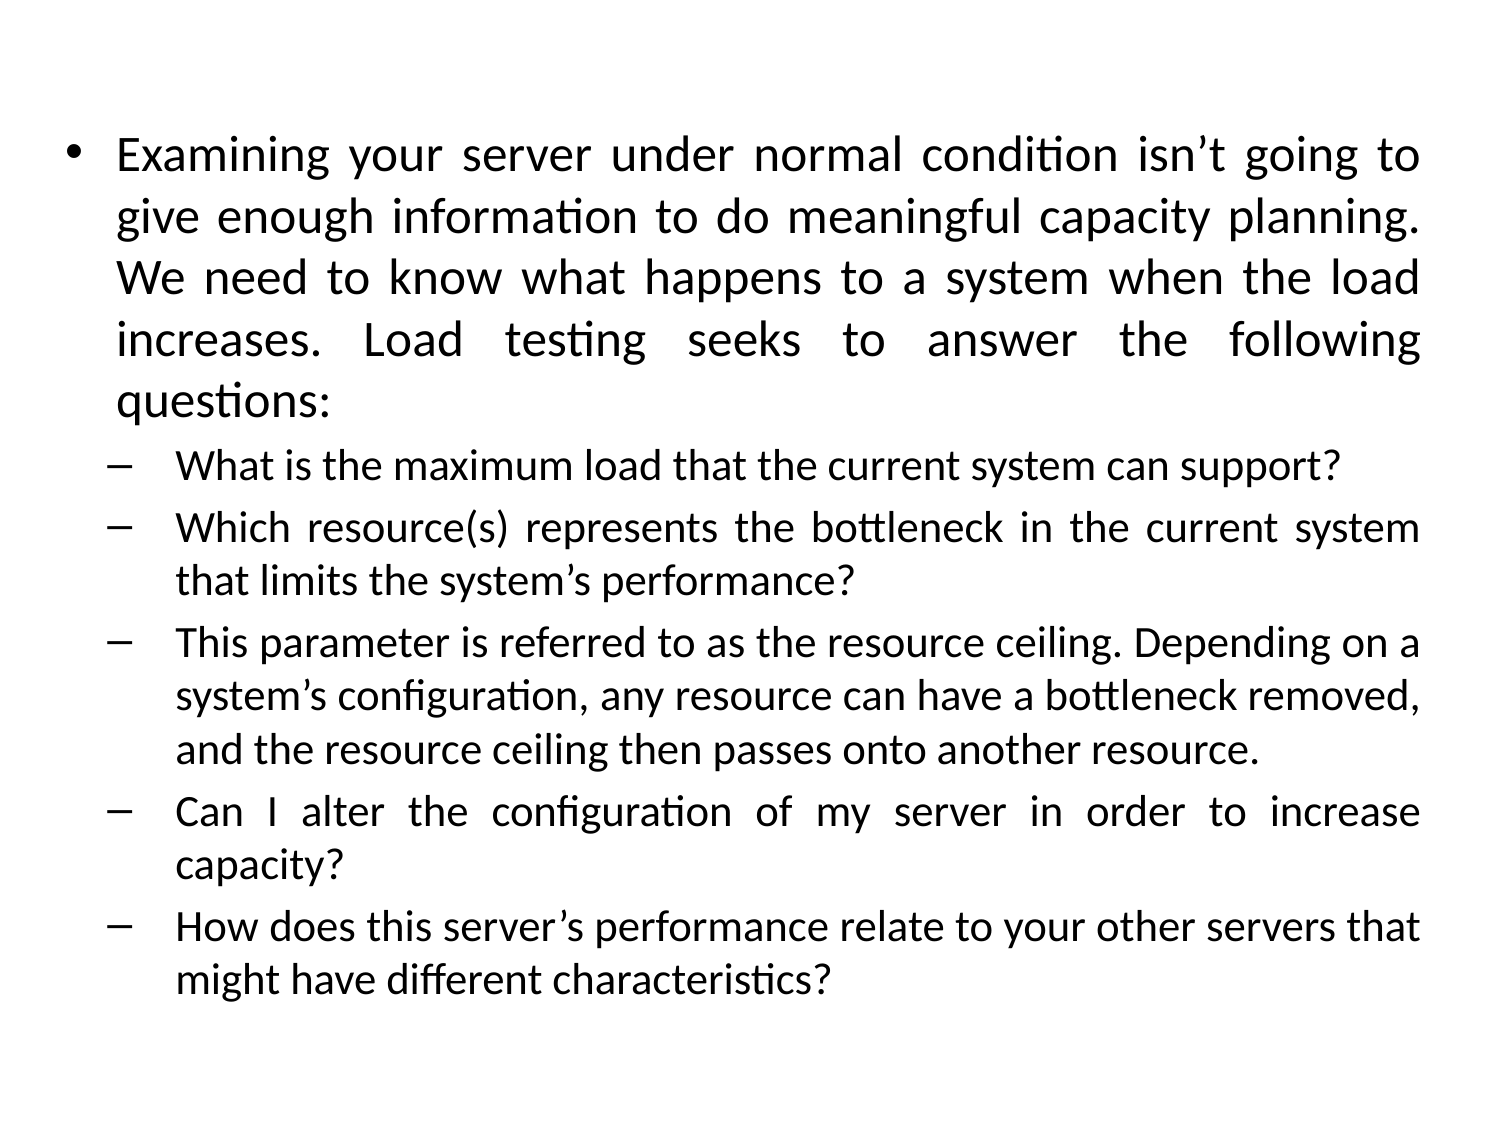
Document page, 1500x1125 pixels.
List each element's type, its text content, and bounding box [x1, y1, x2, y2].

list Examining your server under normal condition isn’t going to give enough information to do meaningful capacity planning. We need to know what happens to a system when the load increases. Load testing seeks to answer the following questions: What is the maximum load that the current system can support? Which resource(s) represents the bottleneck in the current system that limits the system’s performance? This parameter is referred to as the resource ceiling. Depending on a system’s configuration, any resource can have a bottleneck removed, and the resource ceiling then passes onto another resource. Can I alter the configuration of my server in order to increase capacity? How does this server’s performance relate to your other servers that might have different characteristics? [50, 112, 1438, 1075]
